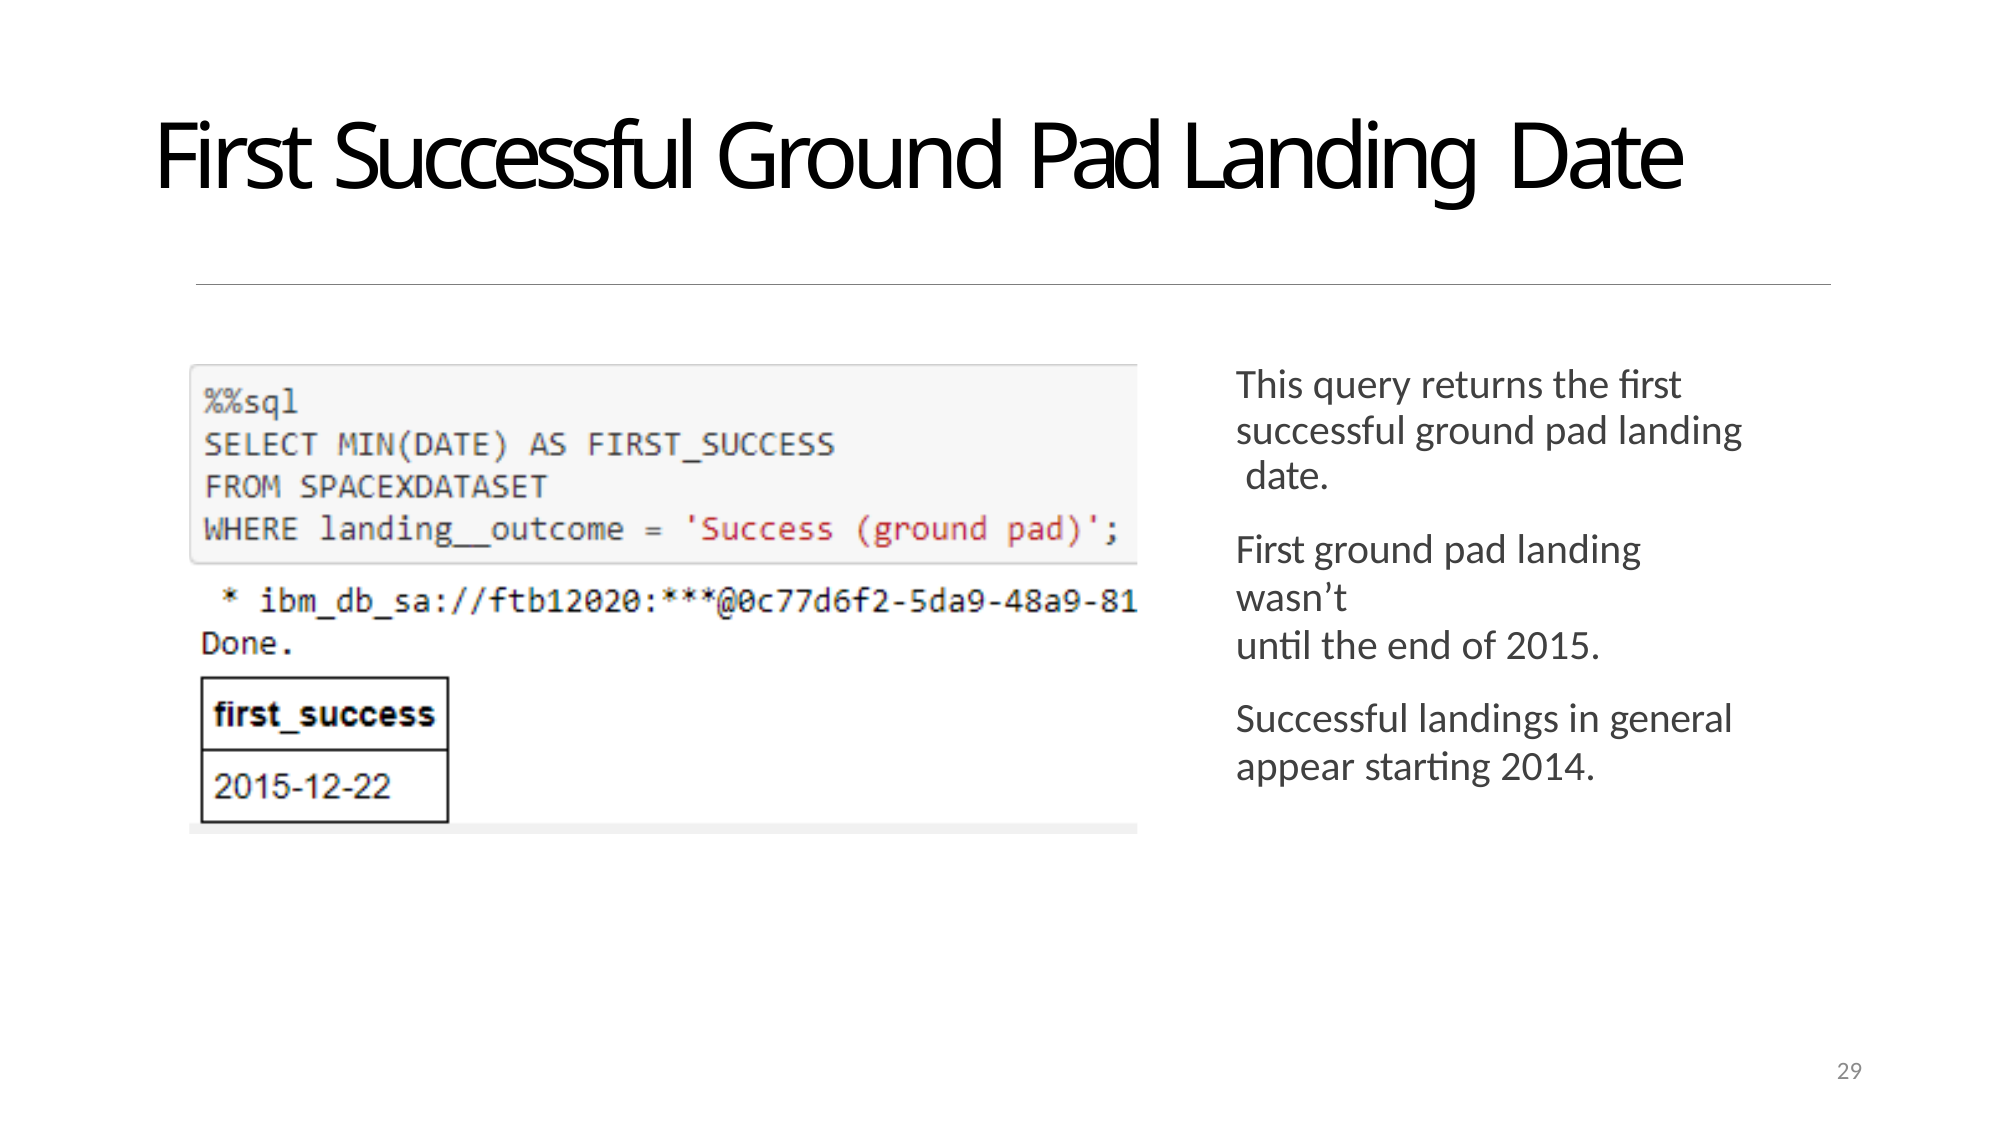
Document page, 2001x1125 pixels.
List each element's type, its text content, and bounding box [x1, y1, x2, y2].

text_box This query returns the first successful ground pad landing date. First ground pad landing wasn’t until the end of 2015. Successful landings in general appear starting 2014. [1233, 356, 1766, 789]
title First Successful Ground Pad Landing Date [150, 56, 1735, 247]
text_box [189, 364, 1138, 834]
slide_number 29 [1412, 746, 1863, 1125]
